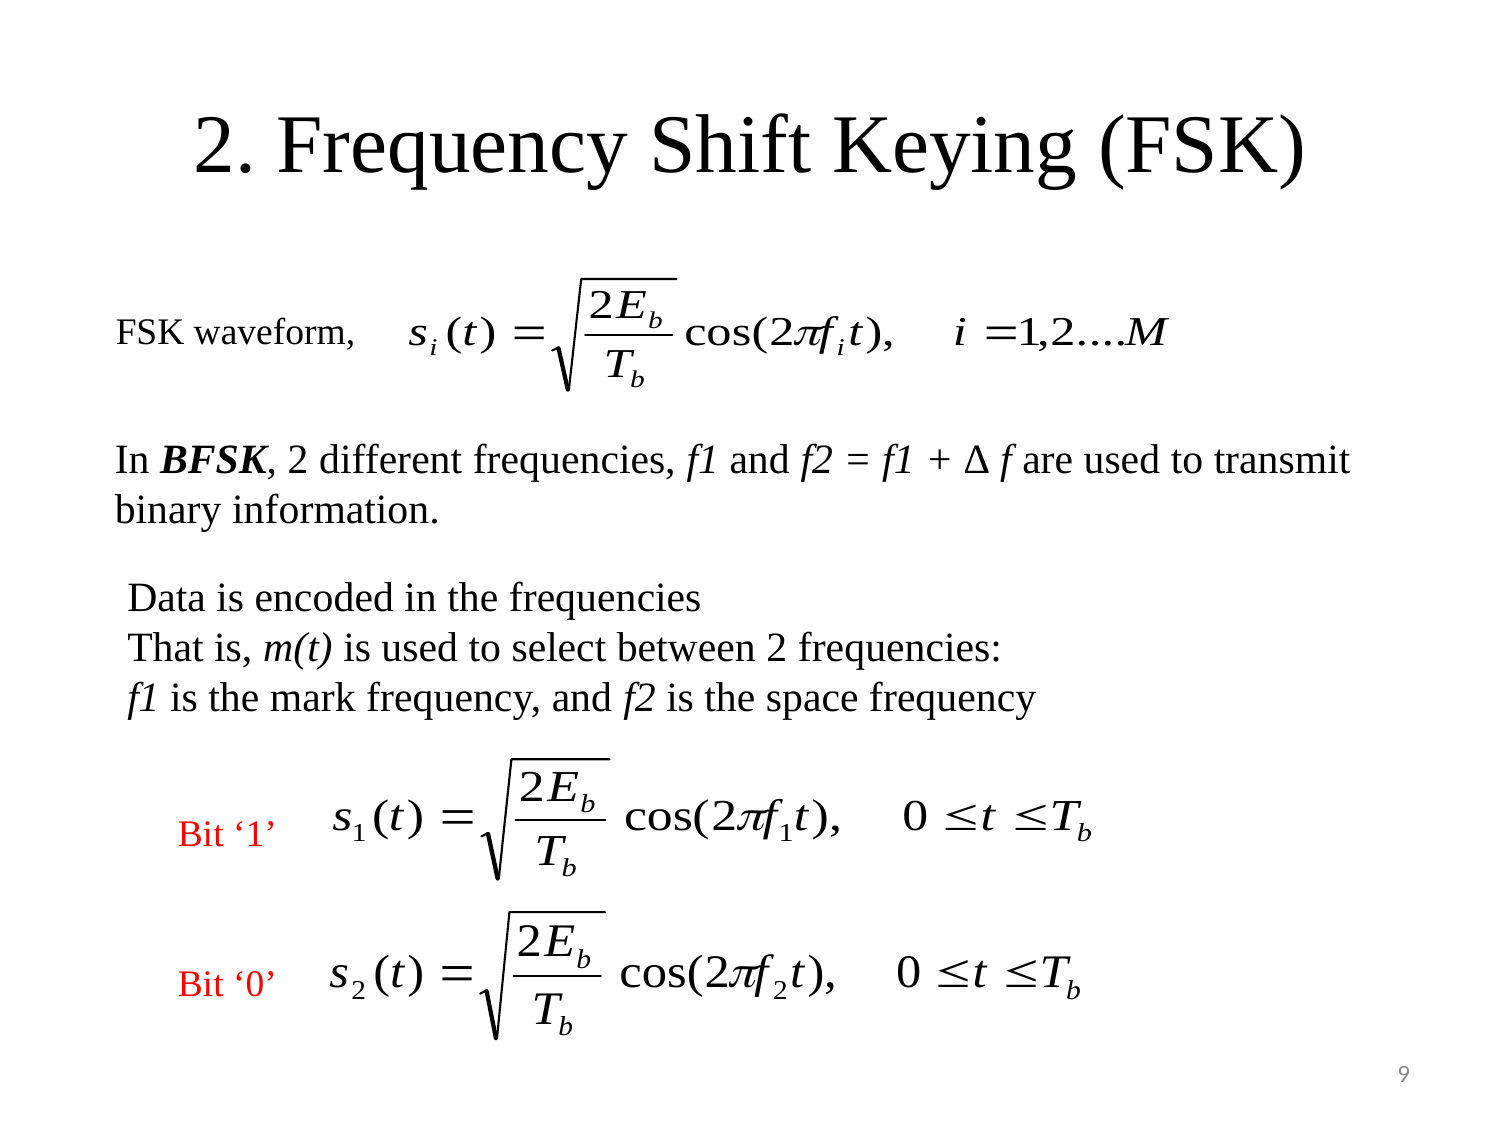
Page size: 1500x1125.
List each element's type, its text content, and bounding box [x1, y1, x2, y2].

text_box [323, 749, 1101, 890]
text_box FSK waveform, [101, 299, 371, 360]
text_box In BFSK, 2 different frequencies, f1 and f2 = f1 + ∆ f are used to transmit binary information. [99, 424, 1425, 540]
text_box Bit ‘1’ [163, 801, 293, 862]
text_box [320, 901, 1092, 1051]
slide_number 9 [1074, 1042, 1425, 1103]
text_box Data is encoded in the frequencies That is, m(t) is used to select between 2 frequencies: f1 is the mark frequency, and f2 is the space frequency [112, 562, 1338, 728]
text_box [399, 269, 1185, 401]
title 2. Frequency Shift Keying (FSK) [75, 45, 1425, 233]
text_box Bit ‘0’ [163, 951, 293, 1012]
